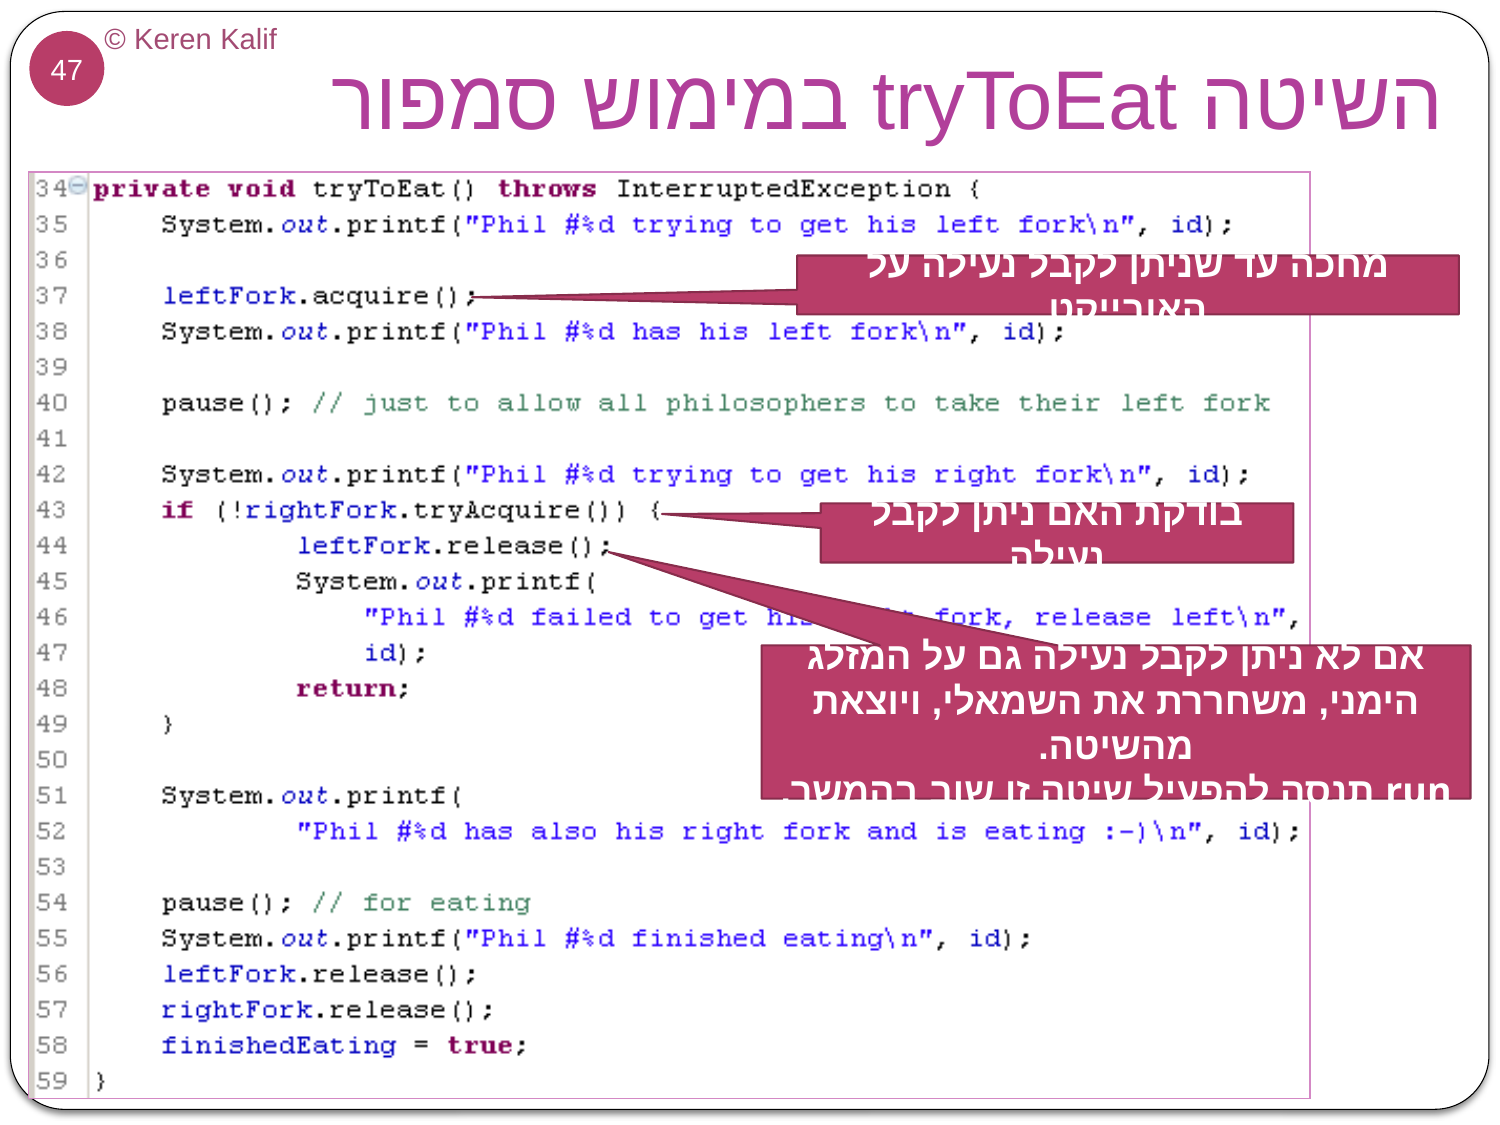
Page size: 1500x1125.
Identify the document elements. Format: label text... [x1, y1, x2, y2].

picture [29, 172, 1310, 1099]
text_box מחכה עד שניתן לקבל נעילה על האובייקט [1315, 254, 1460, 316]
text_box אם לא ניתן לקבל נעילה גם על המזלג הימני, משחררת את השמאלי, ויוצאת מהשיטה. run תנסה להפעיל שיטה זו שוב בהמשך. [1315, 644, 1472, 800]
title השיטה tryToEat במימוש סמפור [29, 44, 1460, 162]
